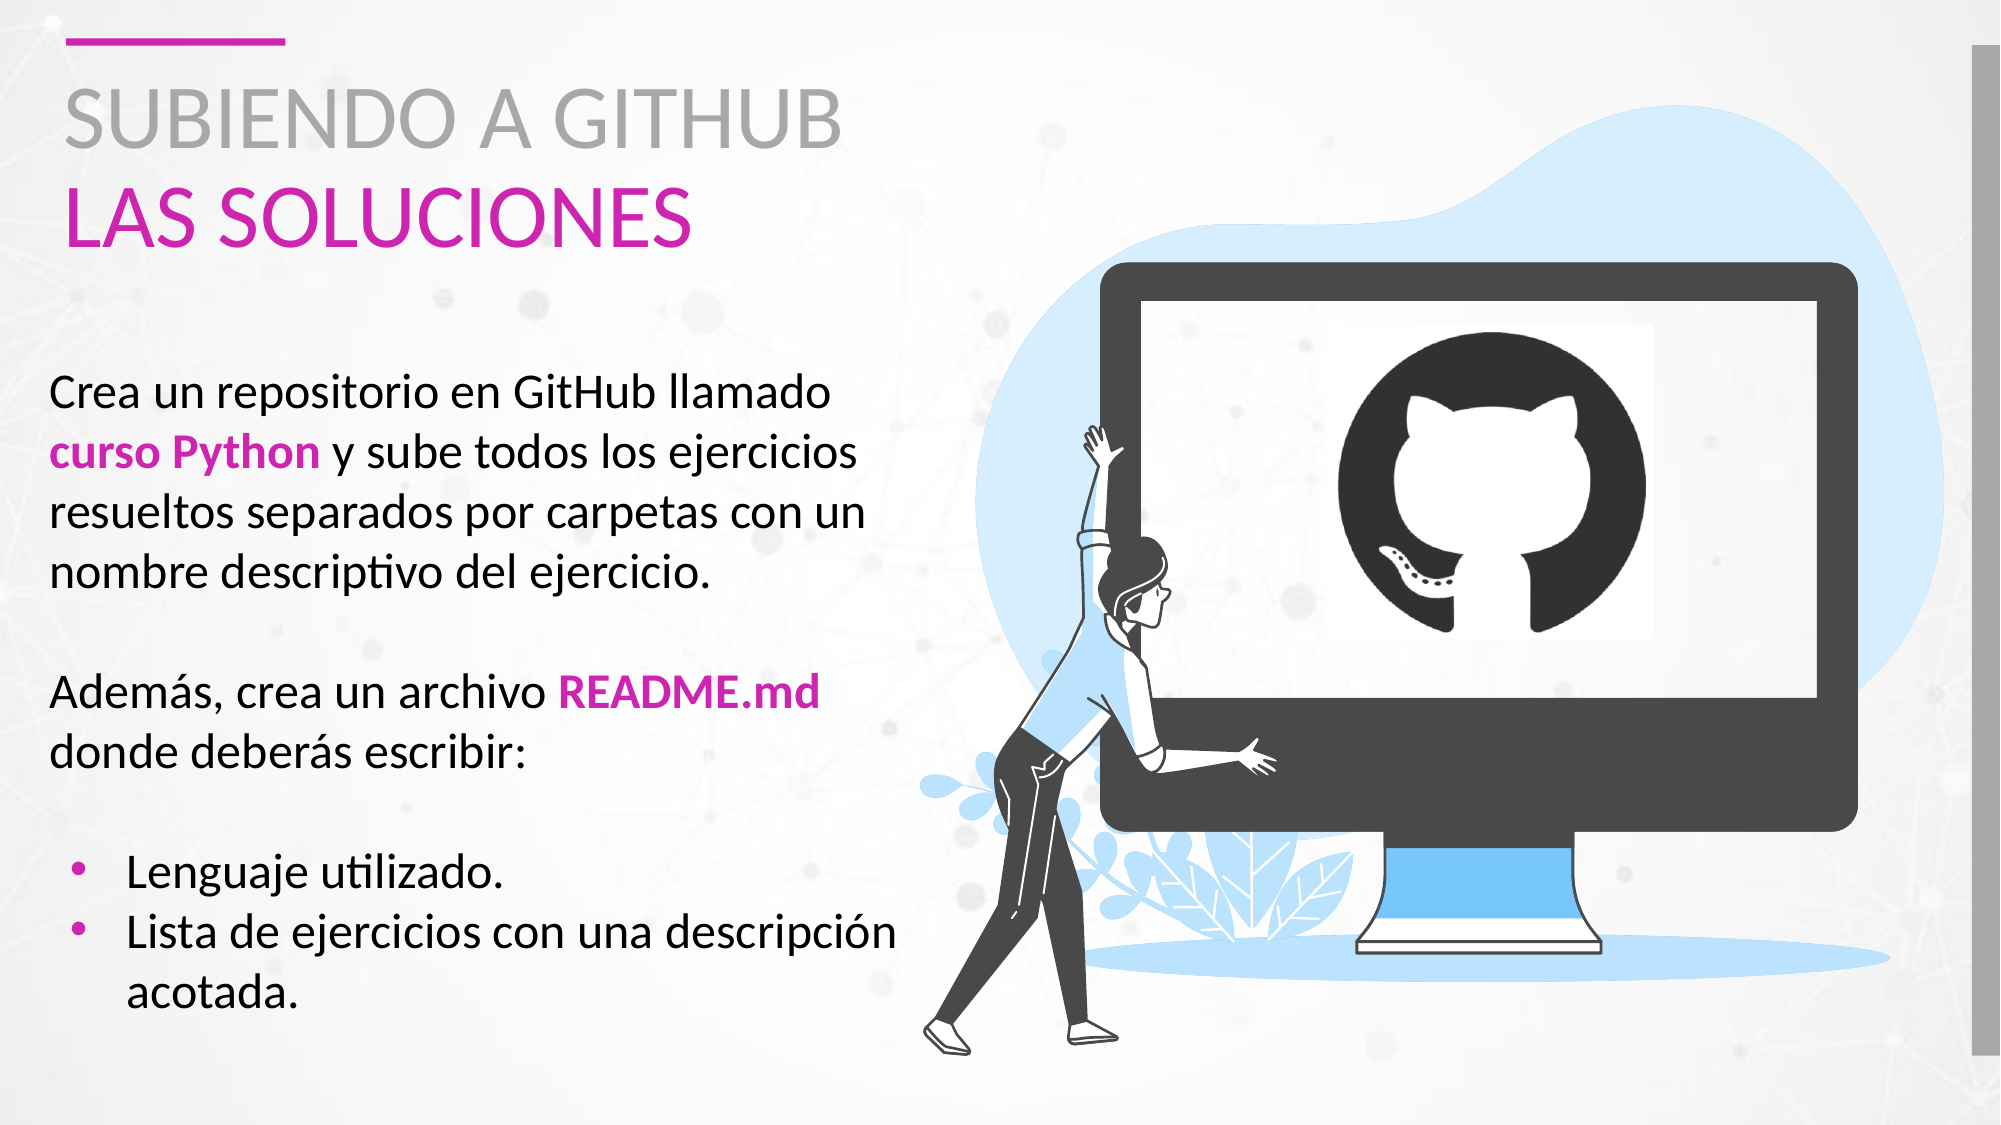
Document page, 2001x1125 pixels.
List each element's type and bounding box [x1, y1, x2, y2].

text_box [918, 105, 1949, 1057]
picture [0, 0, 2000, 1125]
